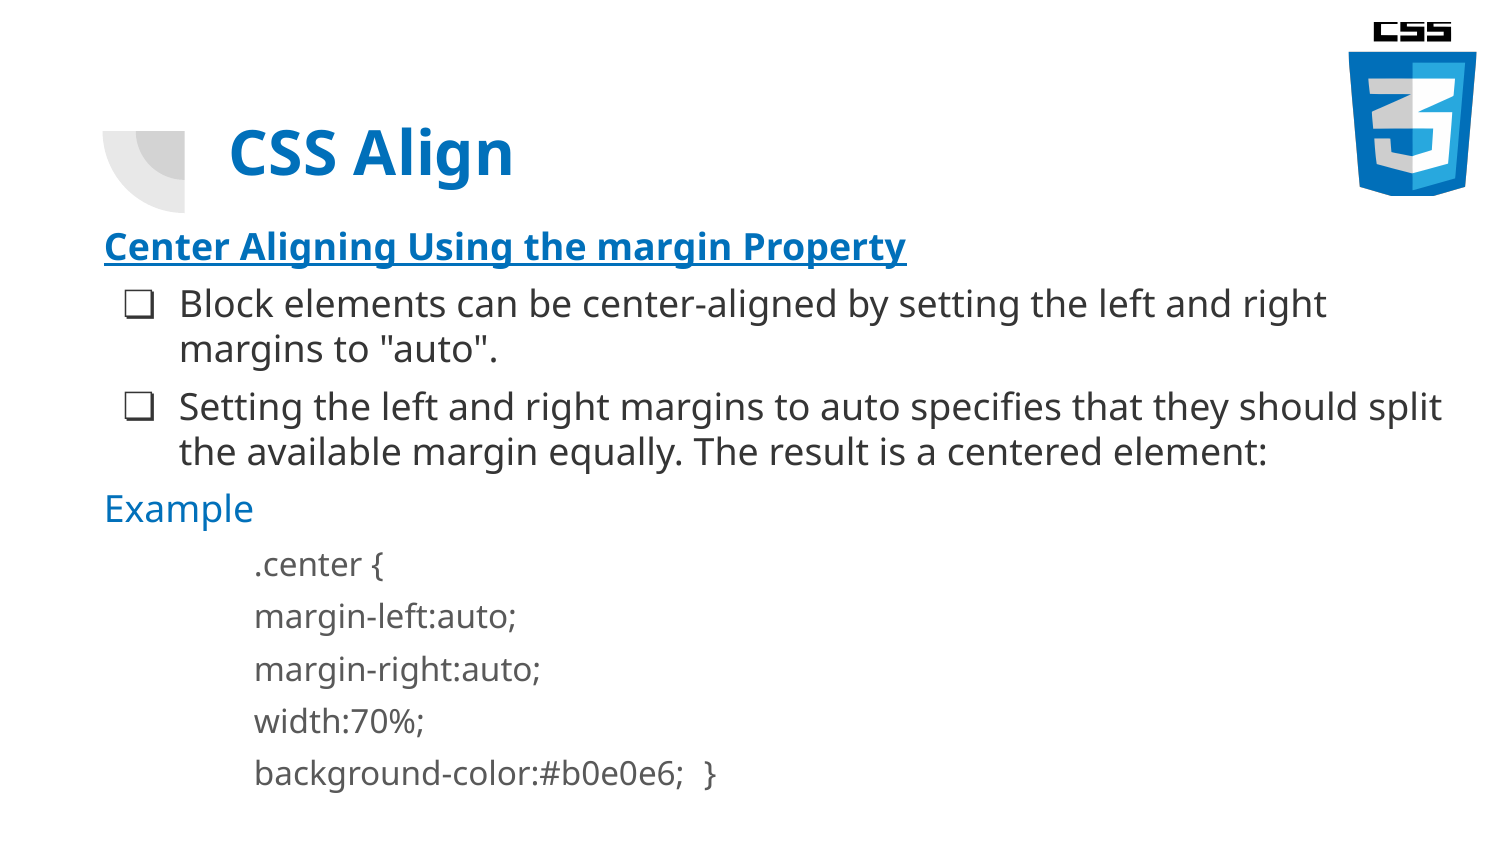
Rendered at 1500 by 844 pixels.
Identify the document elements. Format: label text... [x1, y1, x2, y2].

picture [1348, 22, 1477, 196]
title Center Aligning Using the margin Property Block elements can be center-aligned by setting the left and right margins to "auto". Setting the left and right margins to auto specifies that they should split the available margin equally. The result is a centered element: Example .center { margin-left:auto; margin-right:auto; width:70%; background-color:#b0e0e6; } [88, 207, 1464, 844]
title CSS Align [213, 98, 1500, 208]
